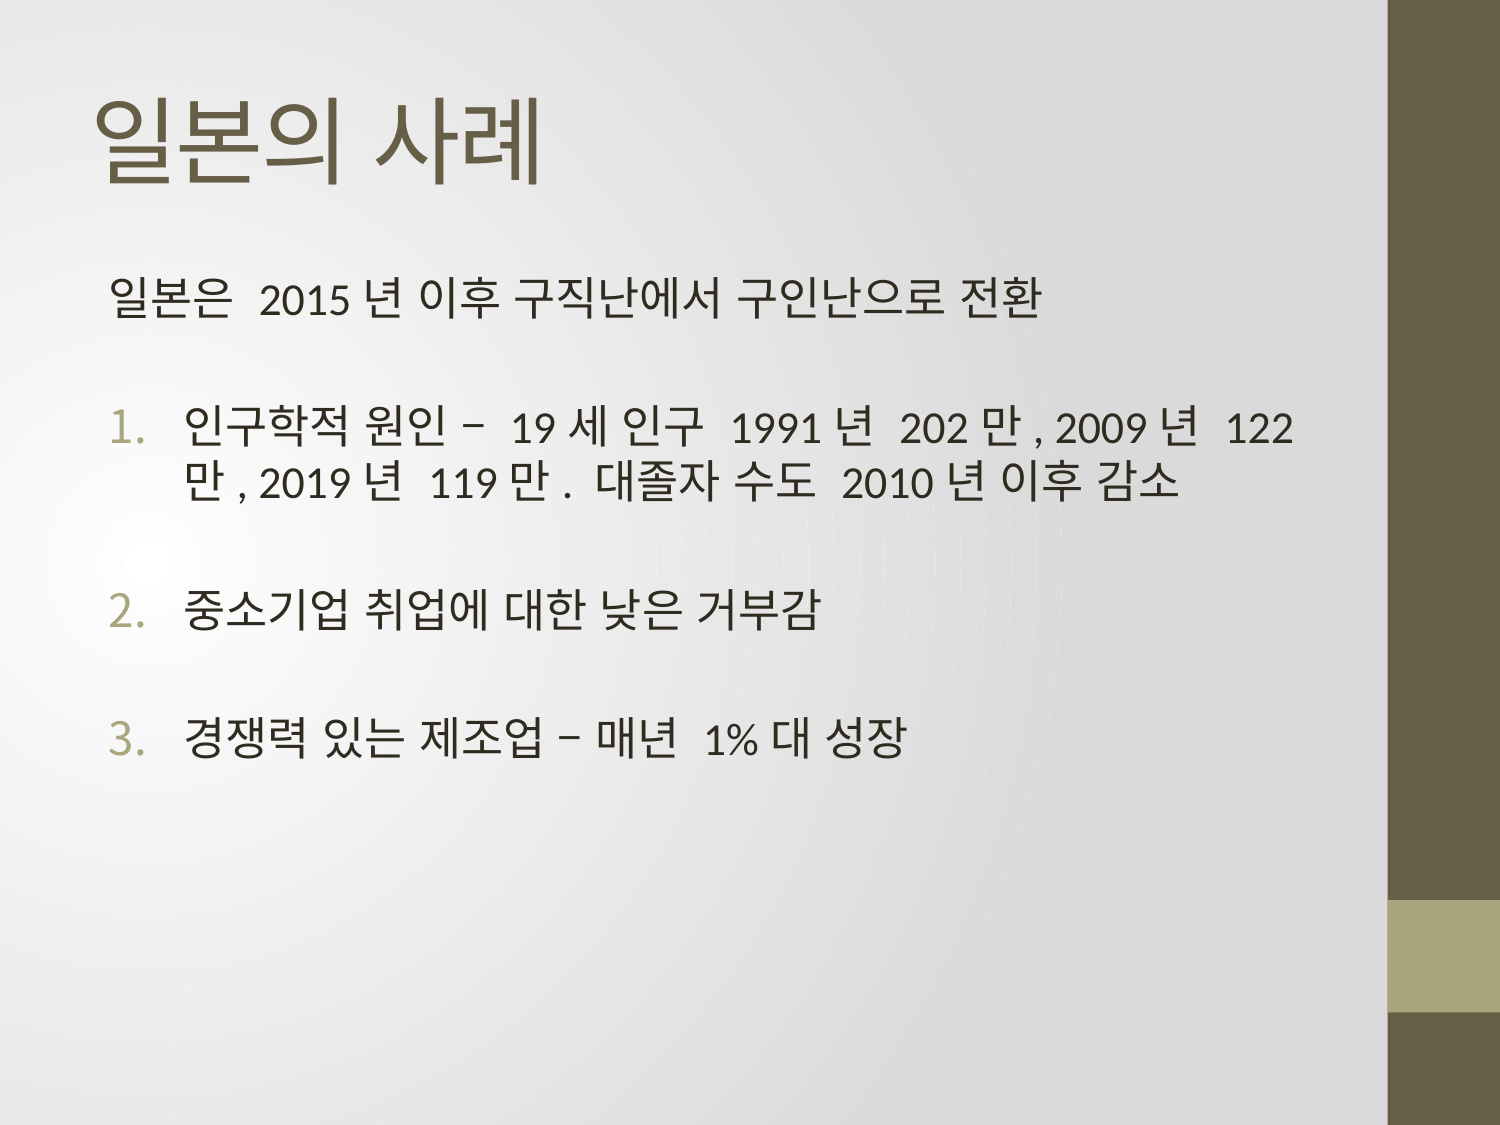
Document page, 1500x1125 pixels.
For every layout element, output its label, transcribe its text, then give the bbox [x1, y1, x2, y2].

title 일본의 사례 [75, 45, 1325, 233]
list 일본은 2015년 이후 구직난에서 구인난으로 전환 인구학적 원인 – 19세 인구 1991년 202만, 2009년 122만, 2019년 119만. 대졸자 수도 2010년 이후 감소 중소기업 취업에 대한 낮은 거부감 경쟁력 있는 제조업 – 매년 1%대 성장 [75, 262, 1325, 1050]
